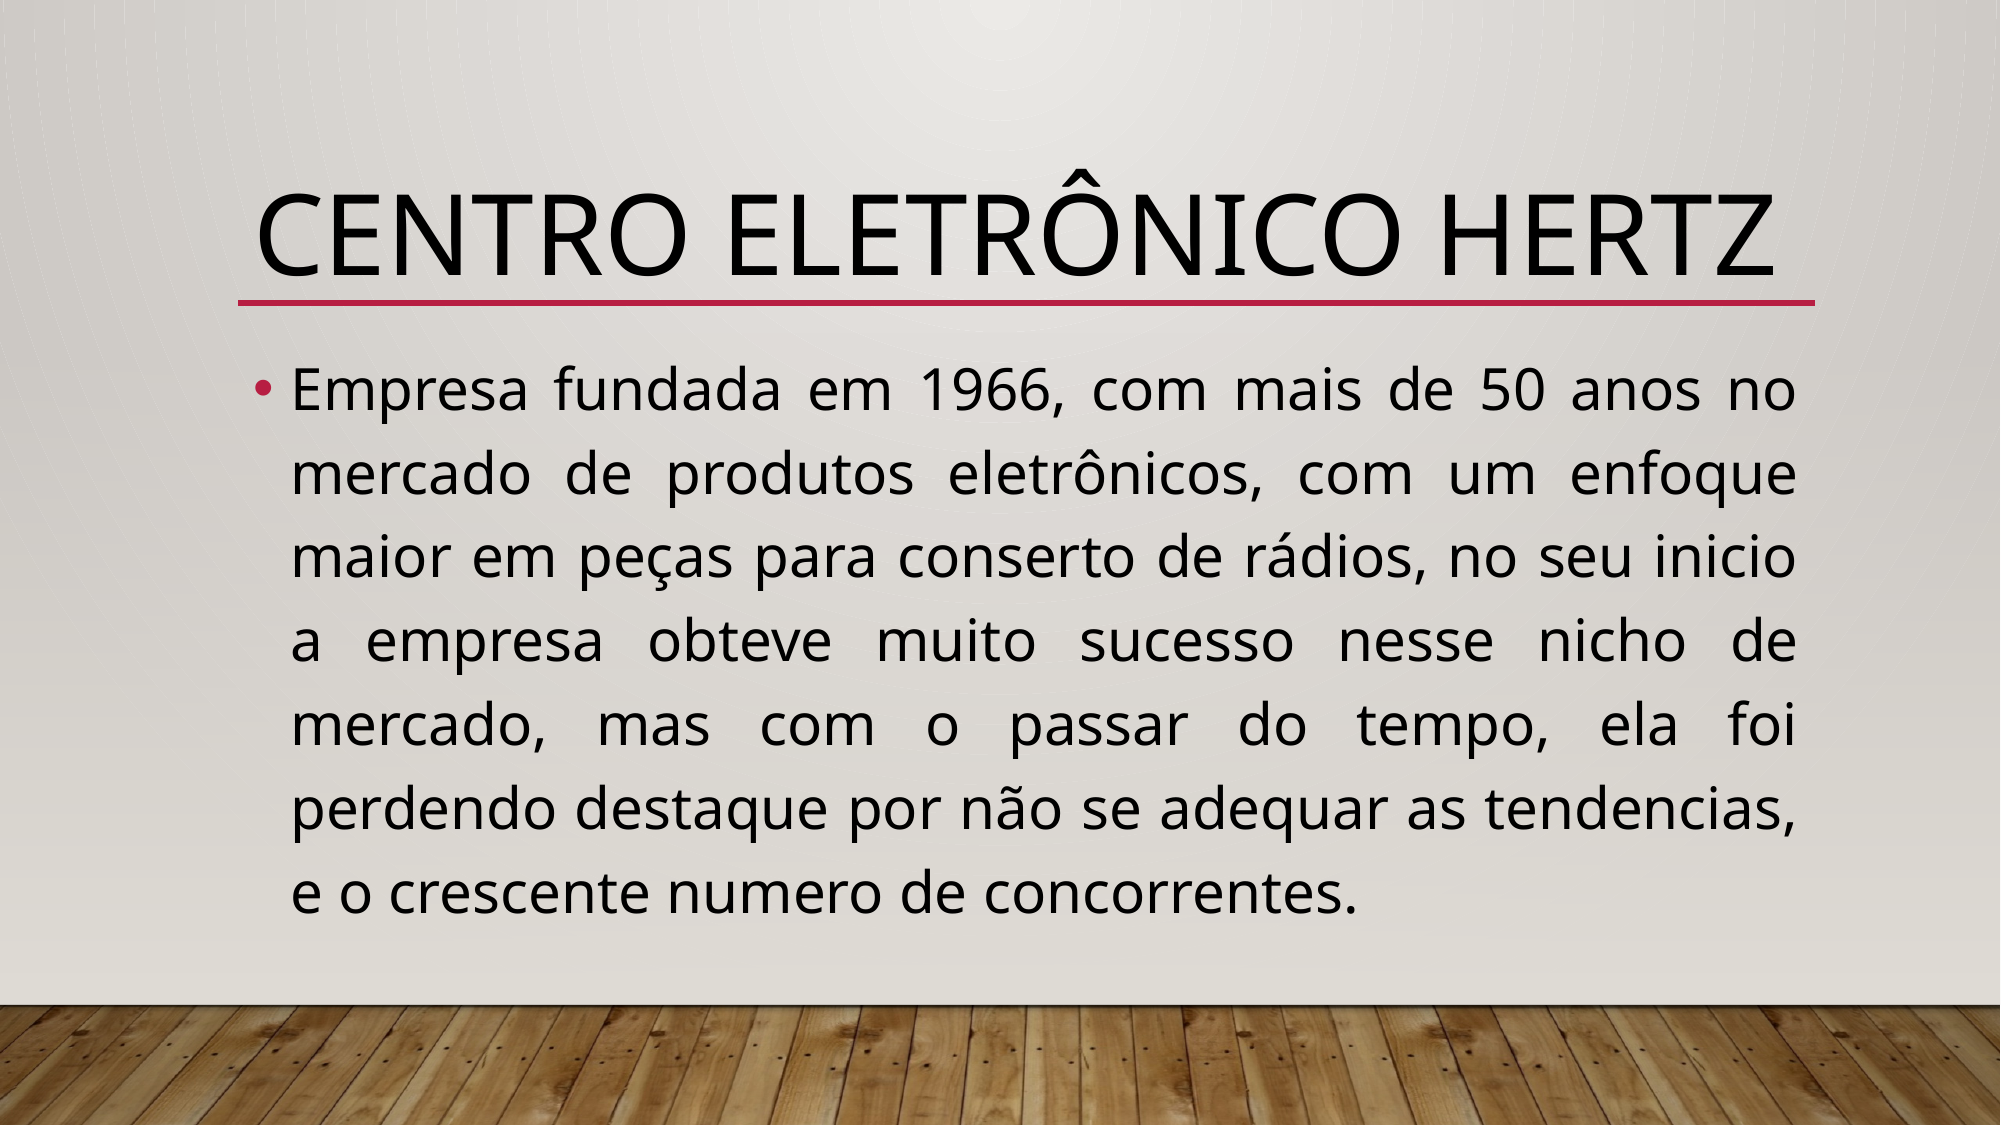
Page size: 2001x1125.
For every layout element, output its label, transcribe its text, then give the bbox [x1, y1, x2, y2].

list Empresa fundada em 1966, com mais de 50 anos no mercado de produtos eletrônicos, com um enfoque maior em peças para conserto de rádios, no seu inicio a empresa obteve muito sucesso nesse nicho de mercado, mas com o passar do tempo, ela foi perdendo destaque por não se adequar as tendencias, e o crescente numero de concorrentes. [238, 330, 1814, 993]
picture [0, 1005, 2000, 1125]
title Centro eletrônico hertz [238, 170, 1814, 305]
